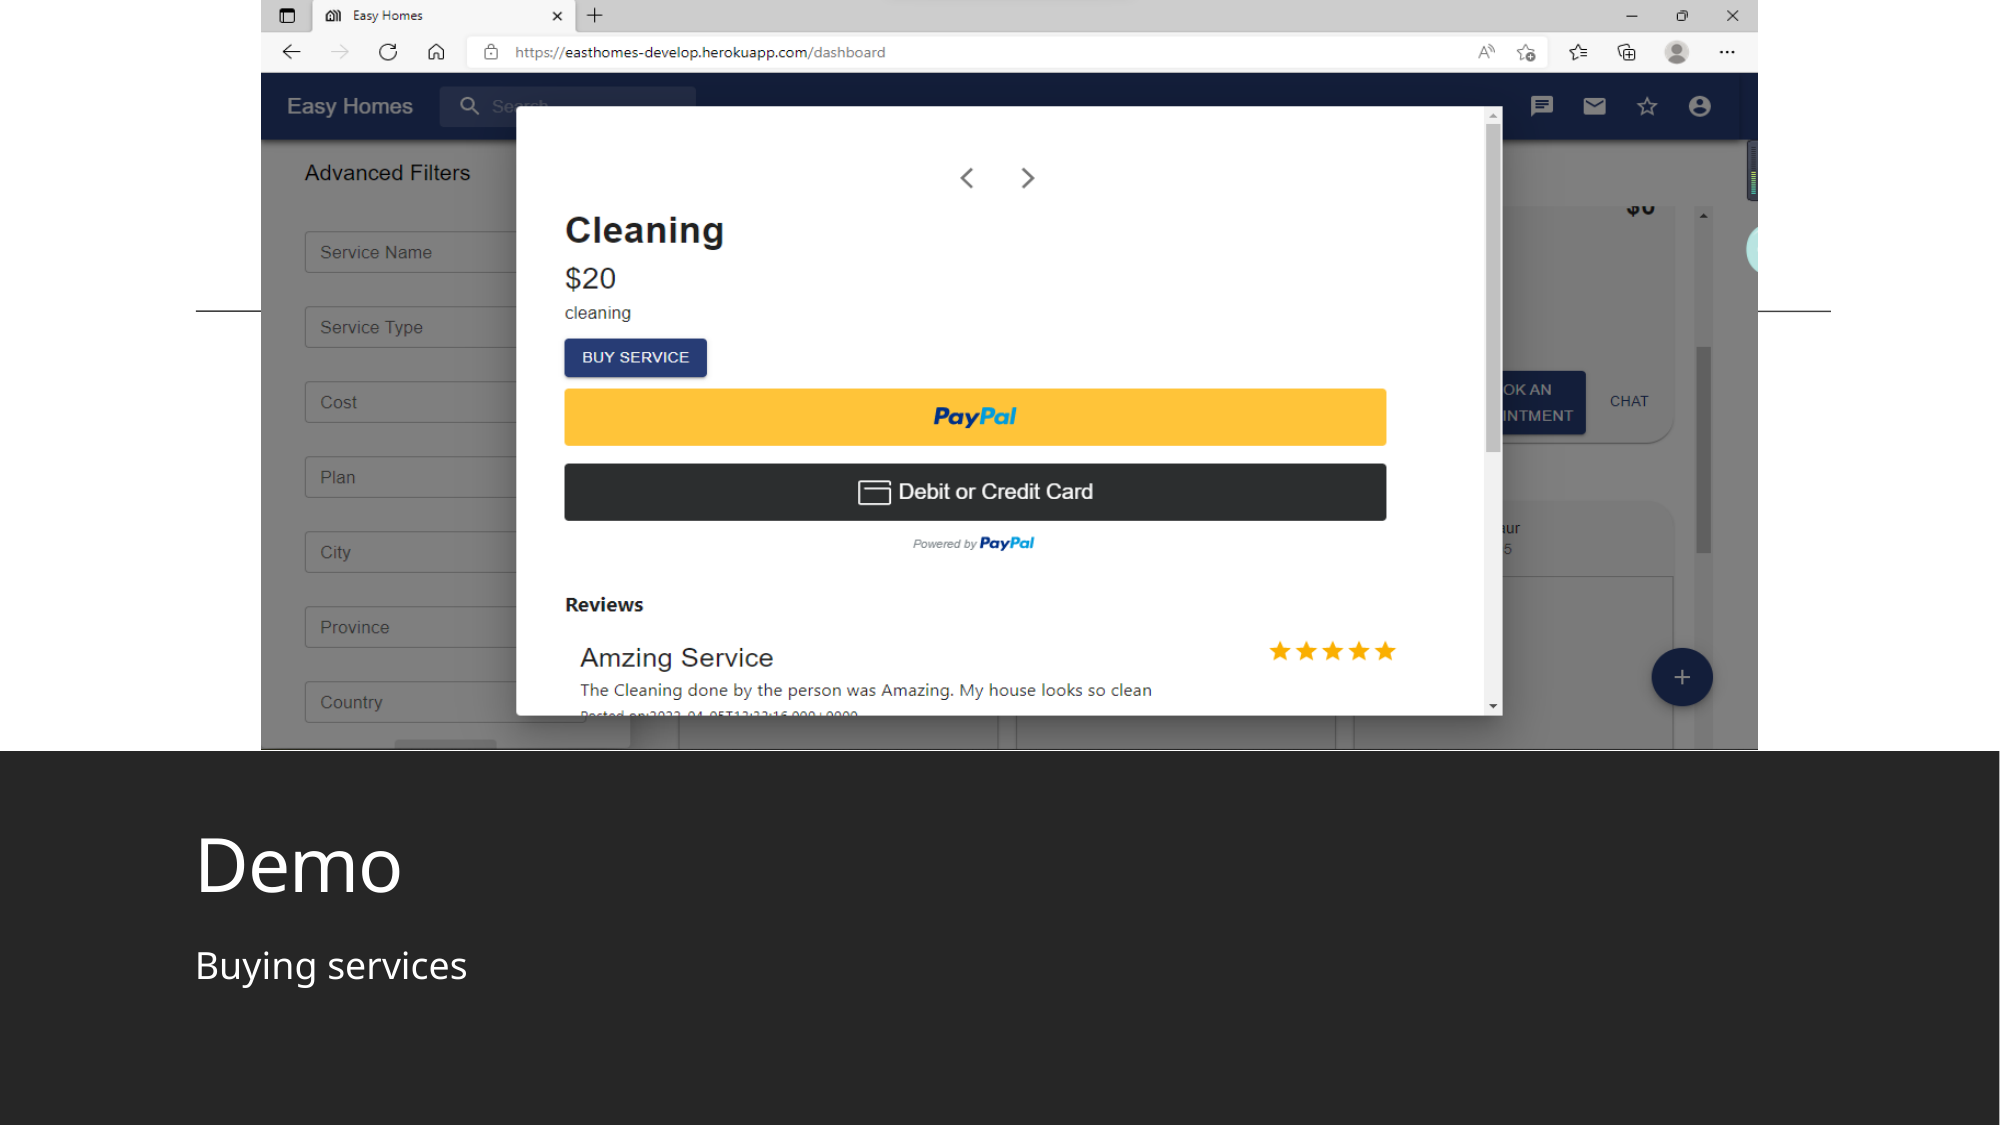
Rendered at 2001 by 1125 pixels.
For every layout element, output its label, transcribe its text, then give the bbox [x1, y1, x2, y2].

picture [260, 0, 1758, 751]
title Demo [180, 787, 1839, 910]
list Buying services [180, 937, 1839, 1038]
